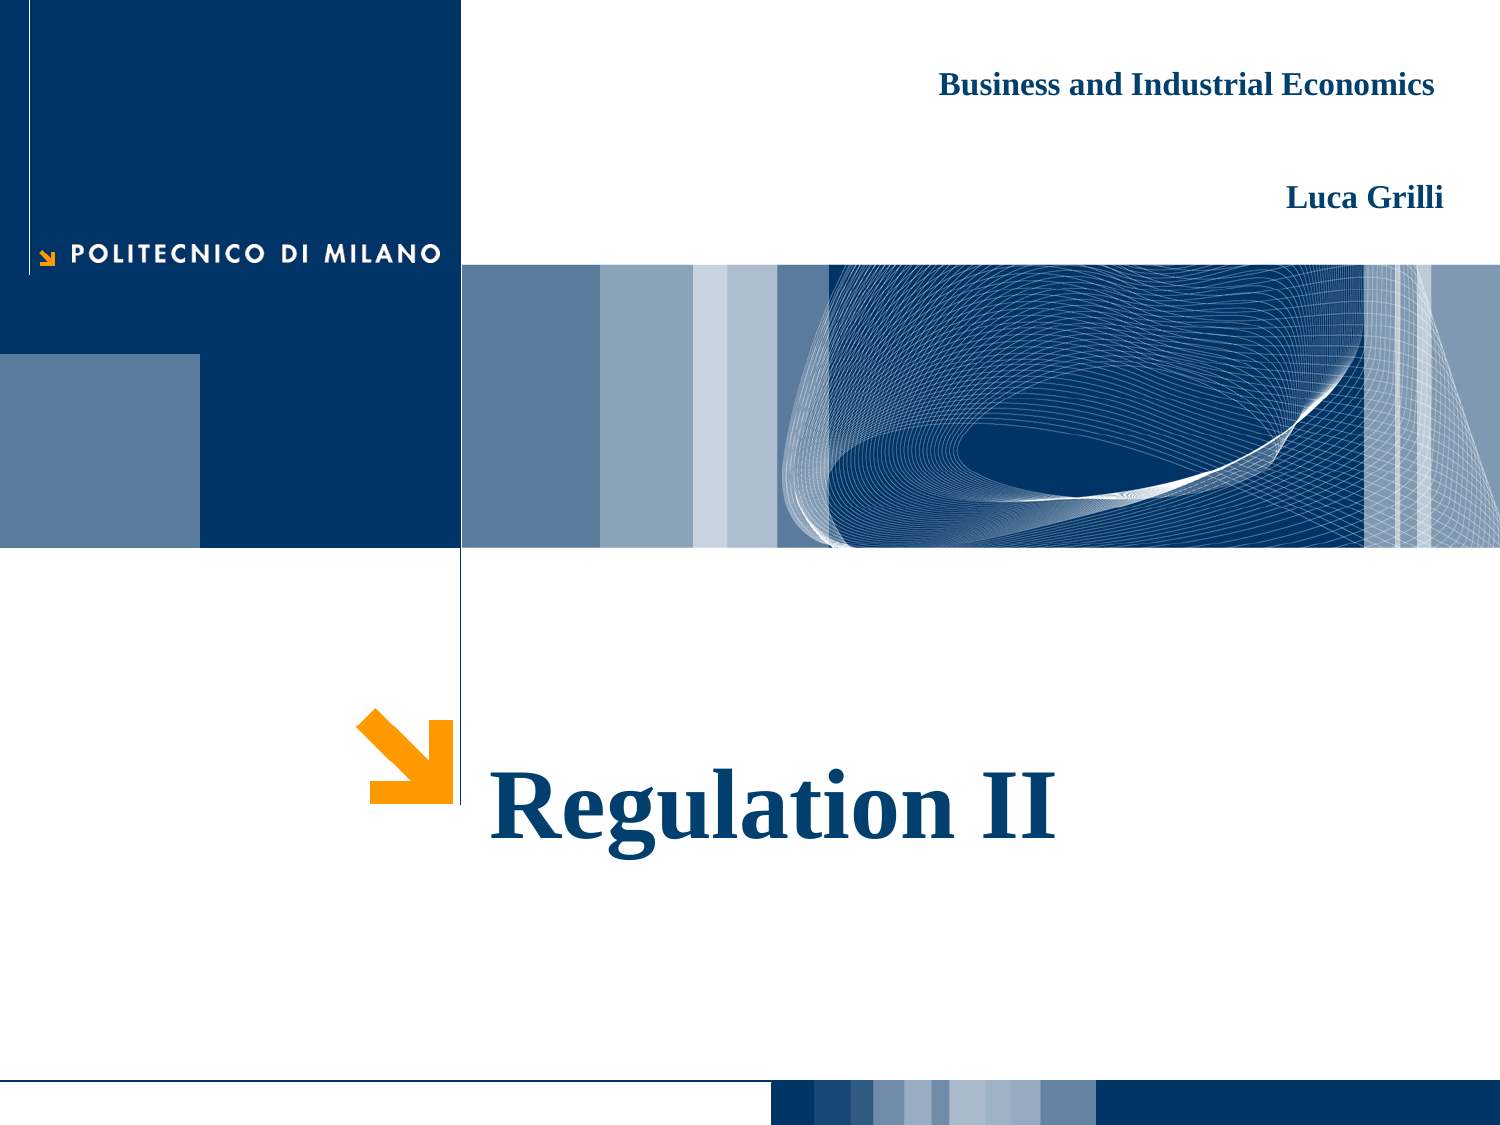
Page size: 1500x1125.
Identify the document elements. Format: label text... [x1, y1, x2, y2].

picture [0, 0, 1500, 1125]
text_box Regulation II [474, 621, 1500, 1125]
text_box Business and Industrial Economics Luca Grilli [773, 54, 1459, 223]
